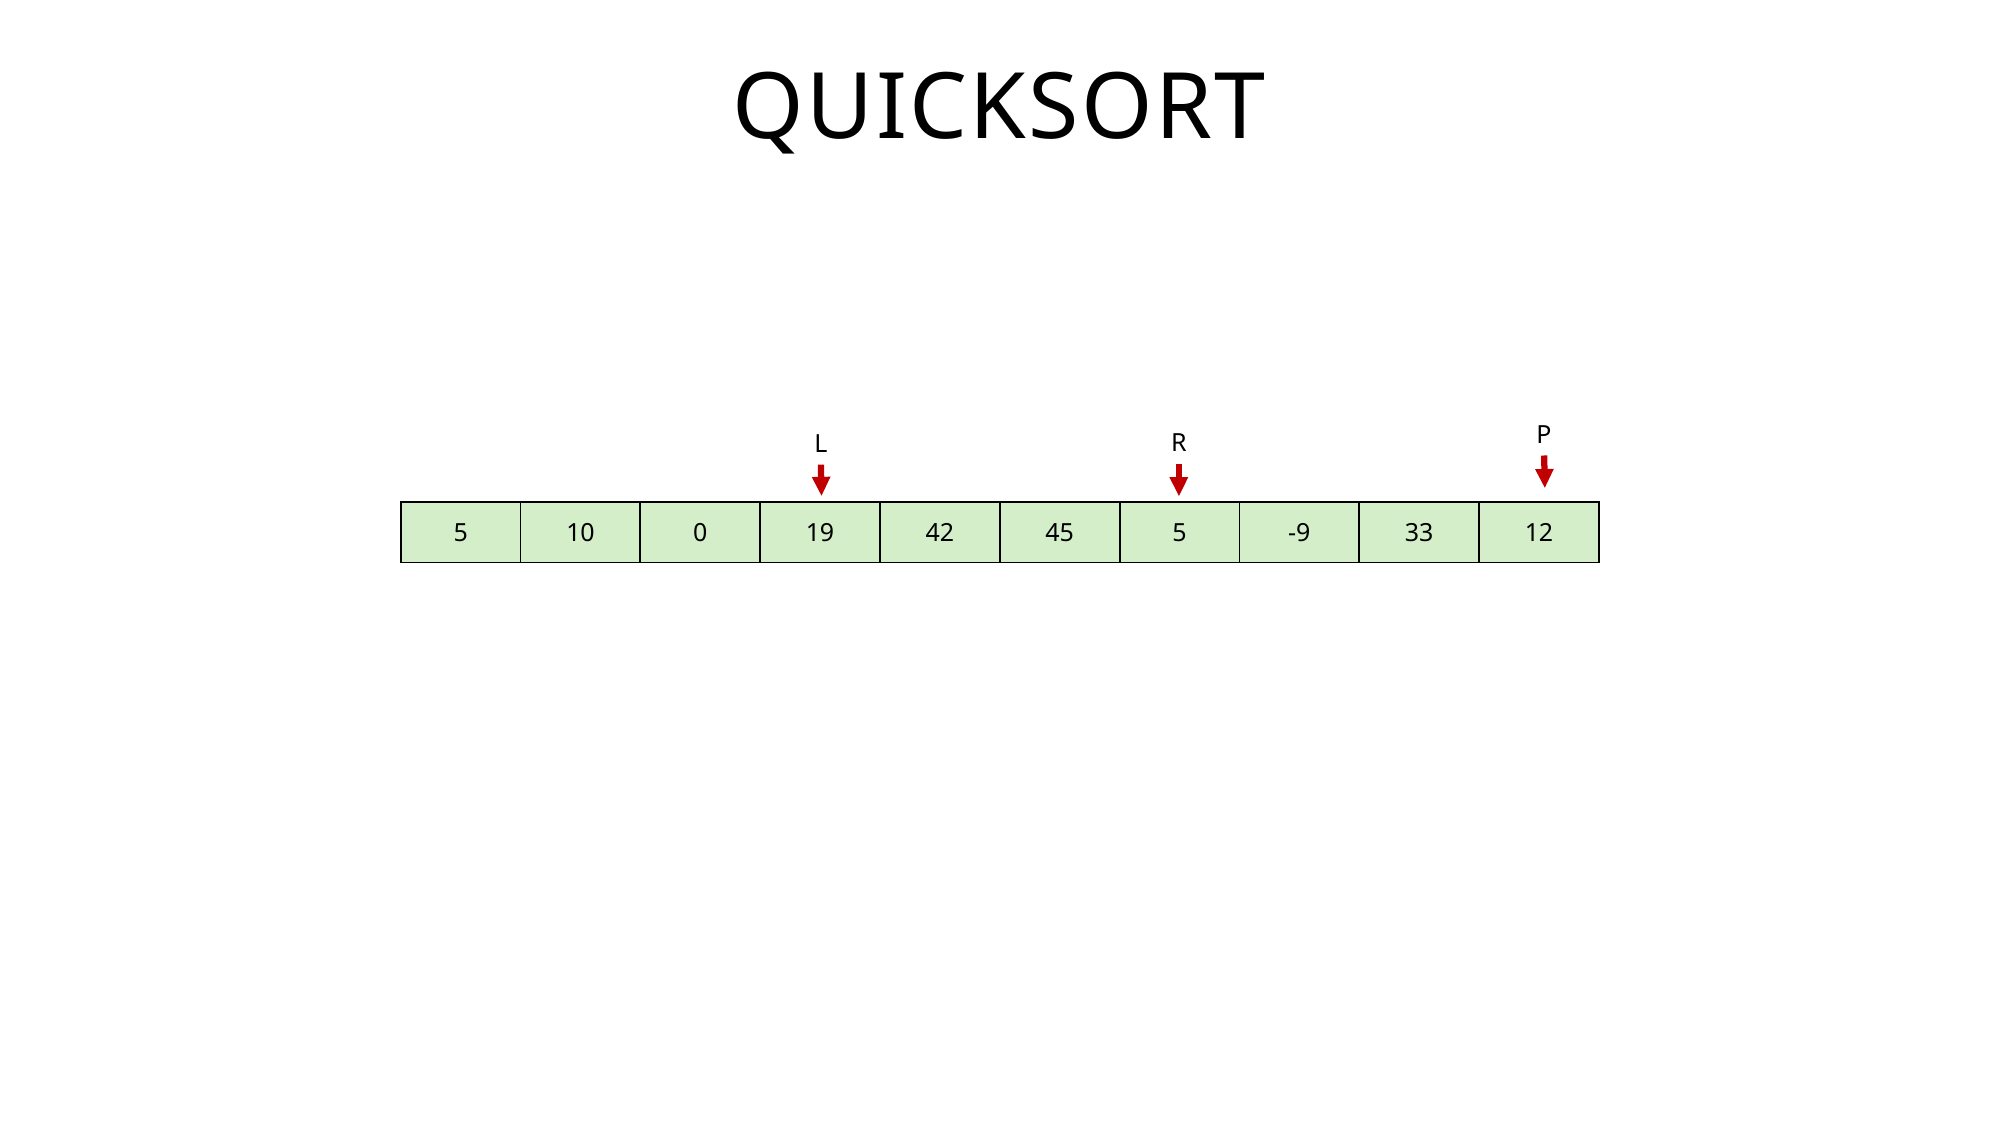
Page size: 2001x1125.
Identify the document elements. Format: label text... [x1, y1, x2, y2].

table_header 0 [641, 503, 759, 562]
text_box Quicksort [157, 52, 1842, 160]
table_header 5 [402, 503, 520, 562]
table_header 12 [1480, 503, 1598, 562]
table_header 5 [1121, 503, 1239, 562]
table_header 42 [881, 503, 999, 562]
table_header 33 [1360, 503, 1478, 562]
text_box R [1156, 419, 1202, 464]
table_header 45 [1001, 503, 1119, 562]
table_header 10 [521, 503, 639, 562]
text_box P [1521, 410, 1567, 456]
text_box L [799, 419, 843, 465]
table_header -9 [1240, 503, 1358, 562]
table_header 19 [761, 503, 879, 562]
